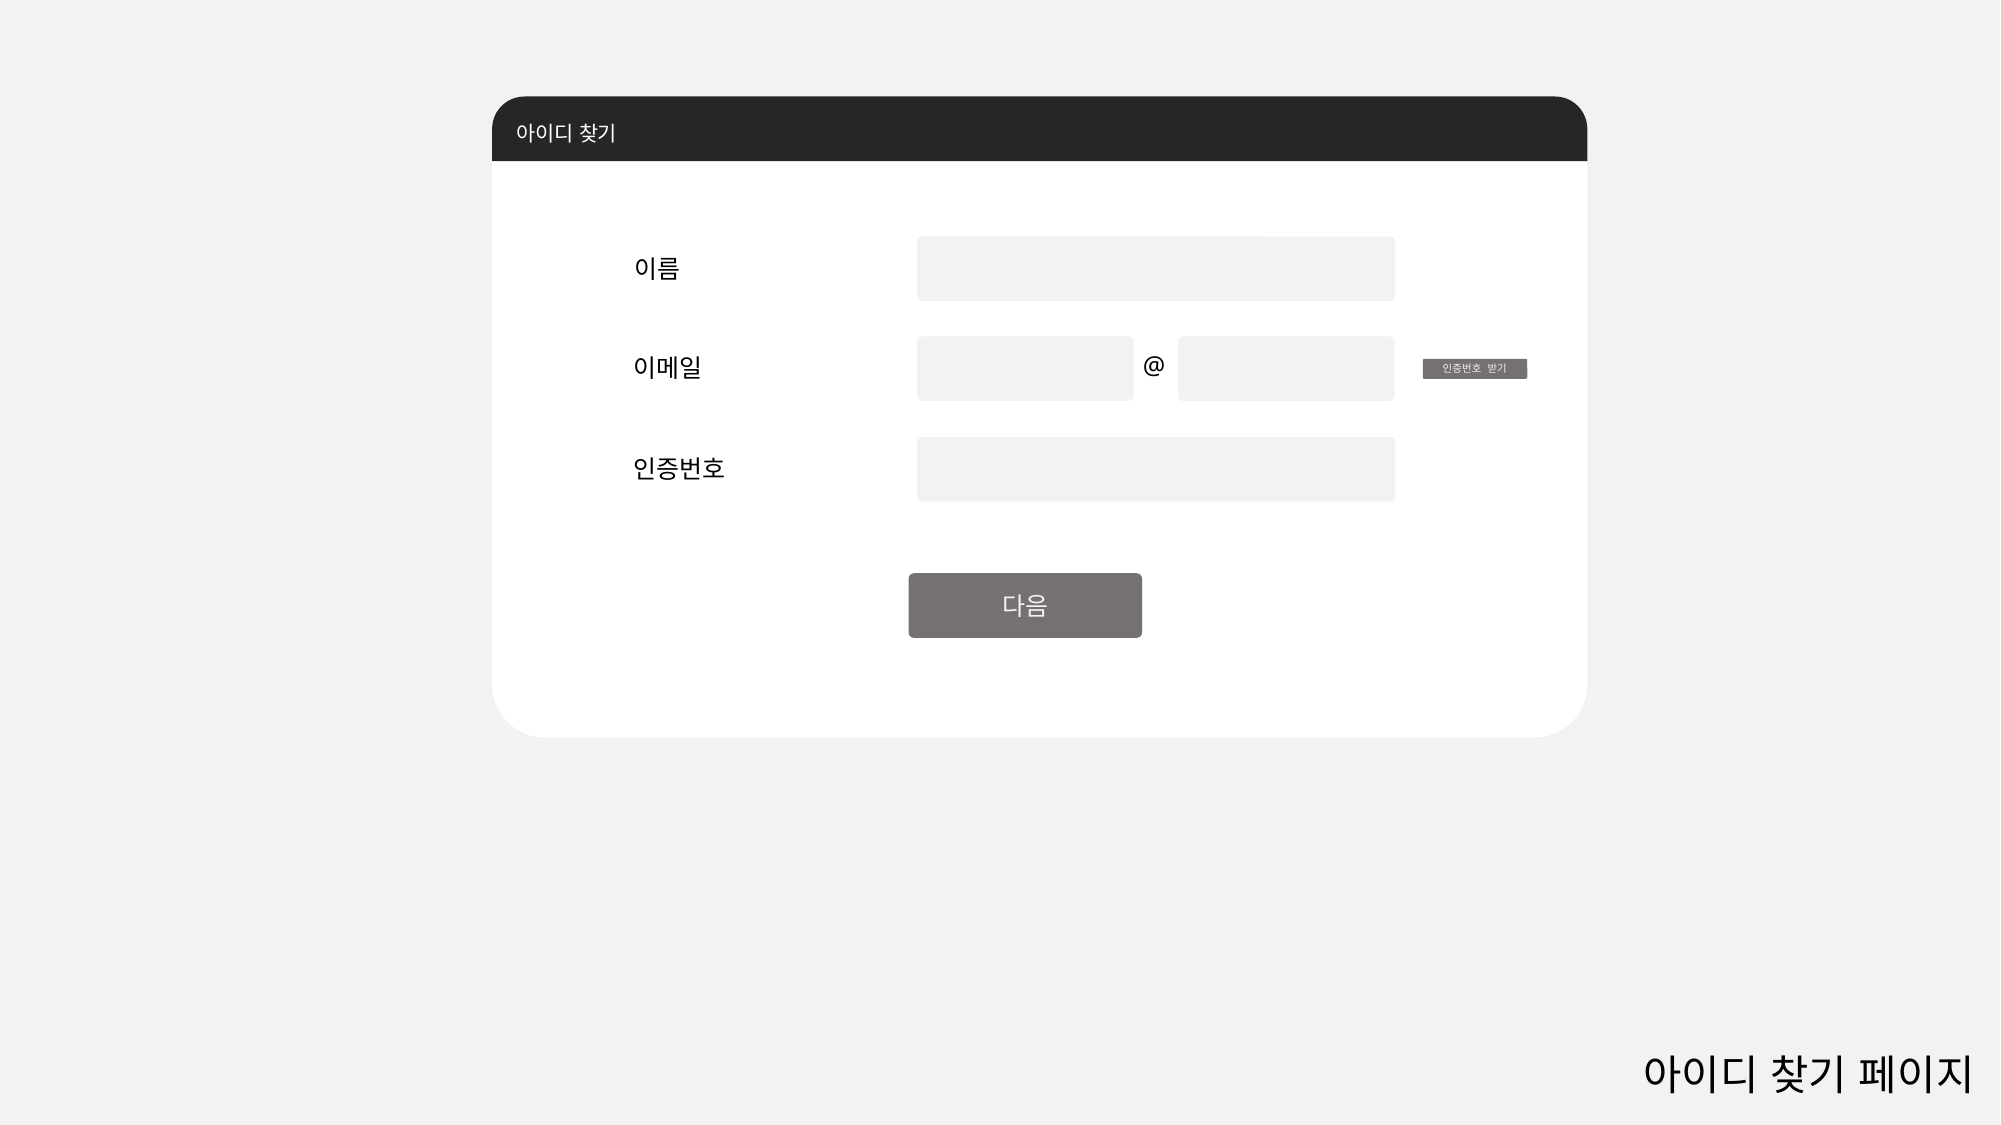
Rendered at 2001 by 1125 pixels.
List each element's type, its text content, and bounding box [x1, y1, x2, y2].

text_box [492, 96, 1588, 738]
text_box 아이디 찾기 페이지 [1587, 1041, 2000, 1107]
